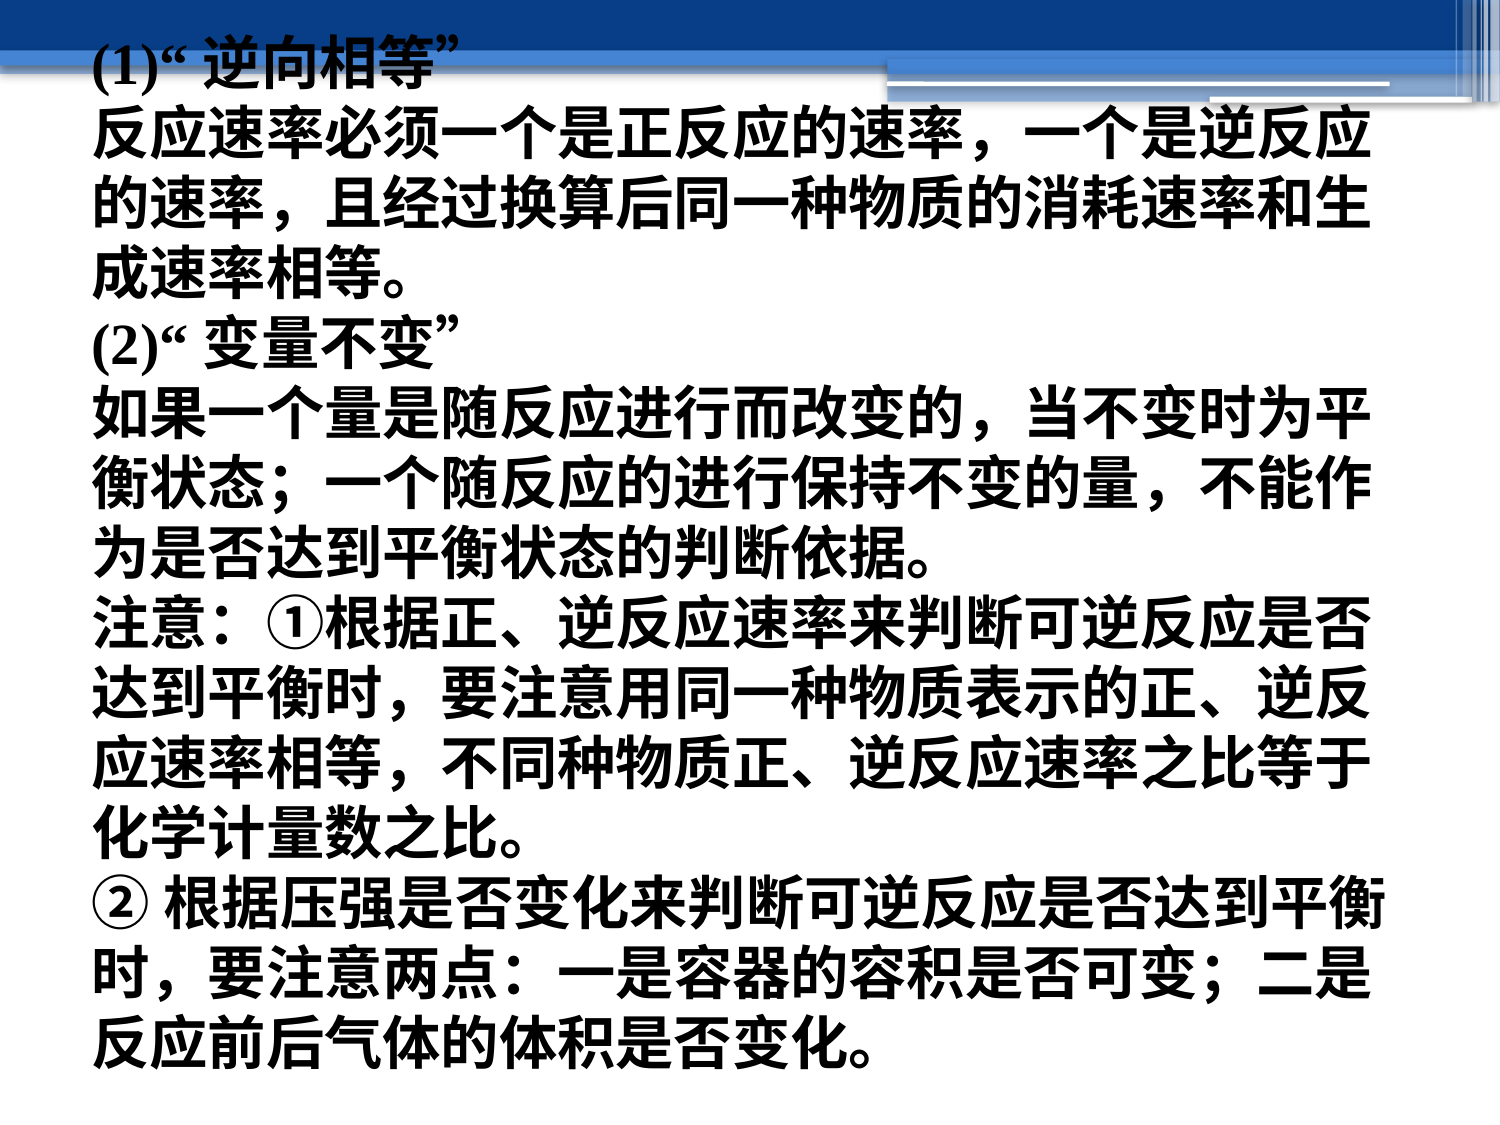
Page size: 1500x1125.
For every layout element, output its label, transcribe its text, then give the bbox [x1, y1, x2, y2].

text_box (1)“逆向相等” 反应速率必须一个是正反应的速率，一个是逆反应的速率，且经过换算后同一种物质的消耗速率和生成速率相等。 (2)“变量不变” 如果一个量是随反应进行而改变的，当不变时为平衡状态；一个随反应的进行保持不变的量，不能作为是否达到平衡状态的判断依据。 注意：①根据正、逆反应速率来判断可逆反应是否达到平衡时，要注意用同一种物质表示的正、逆反应速率相等，不同种物质正、逆反应速率之比等于化学计量数之比。 ②根据压强是否变化来判断可逆反应是否达到平衡时，要注意两点：一是容器的容积是否可变；二是反应前后气体的体积是否变化。 [76, 19, 1412, 1084]
